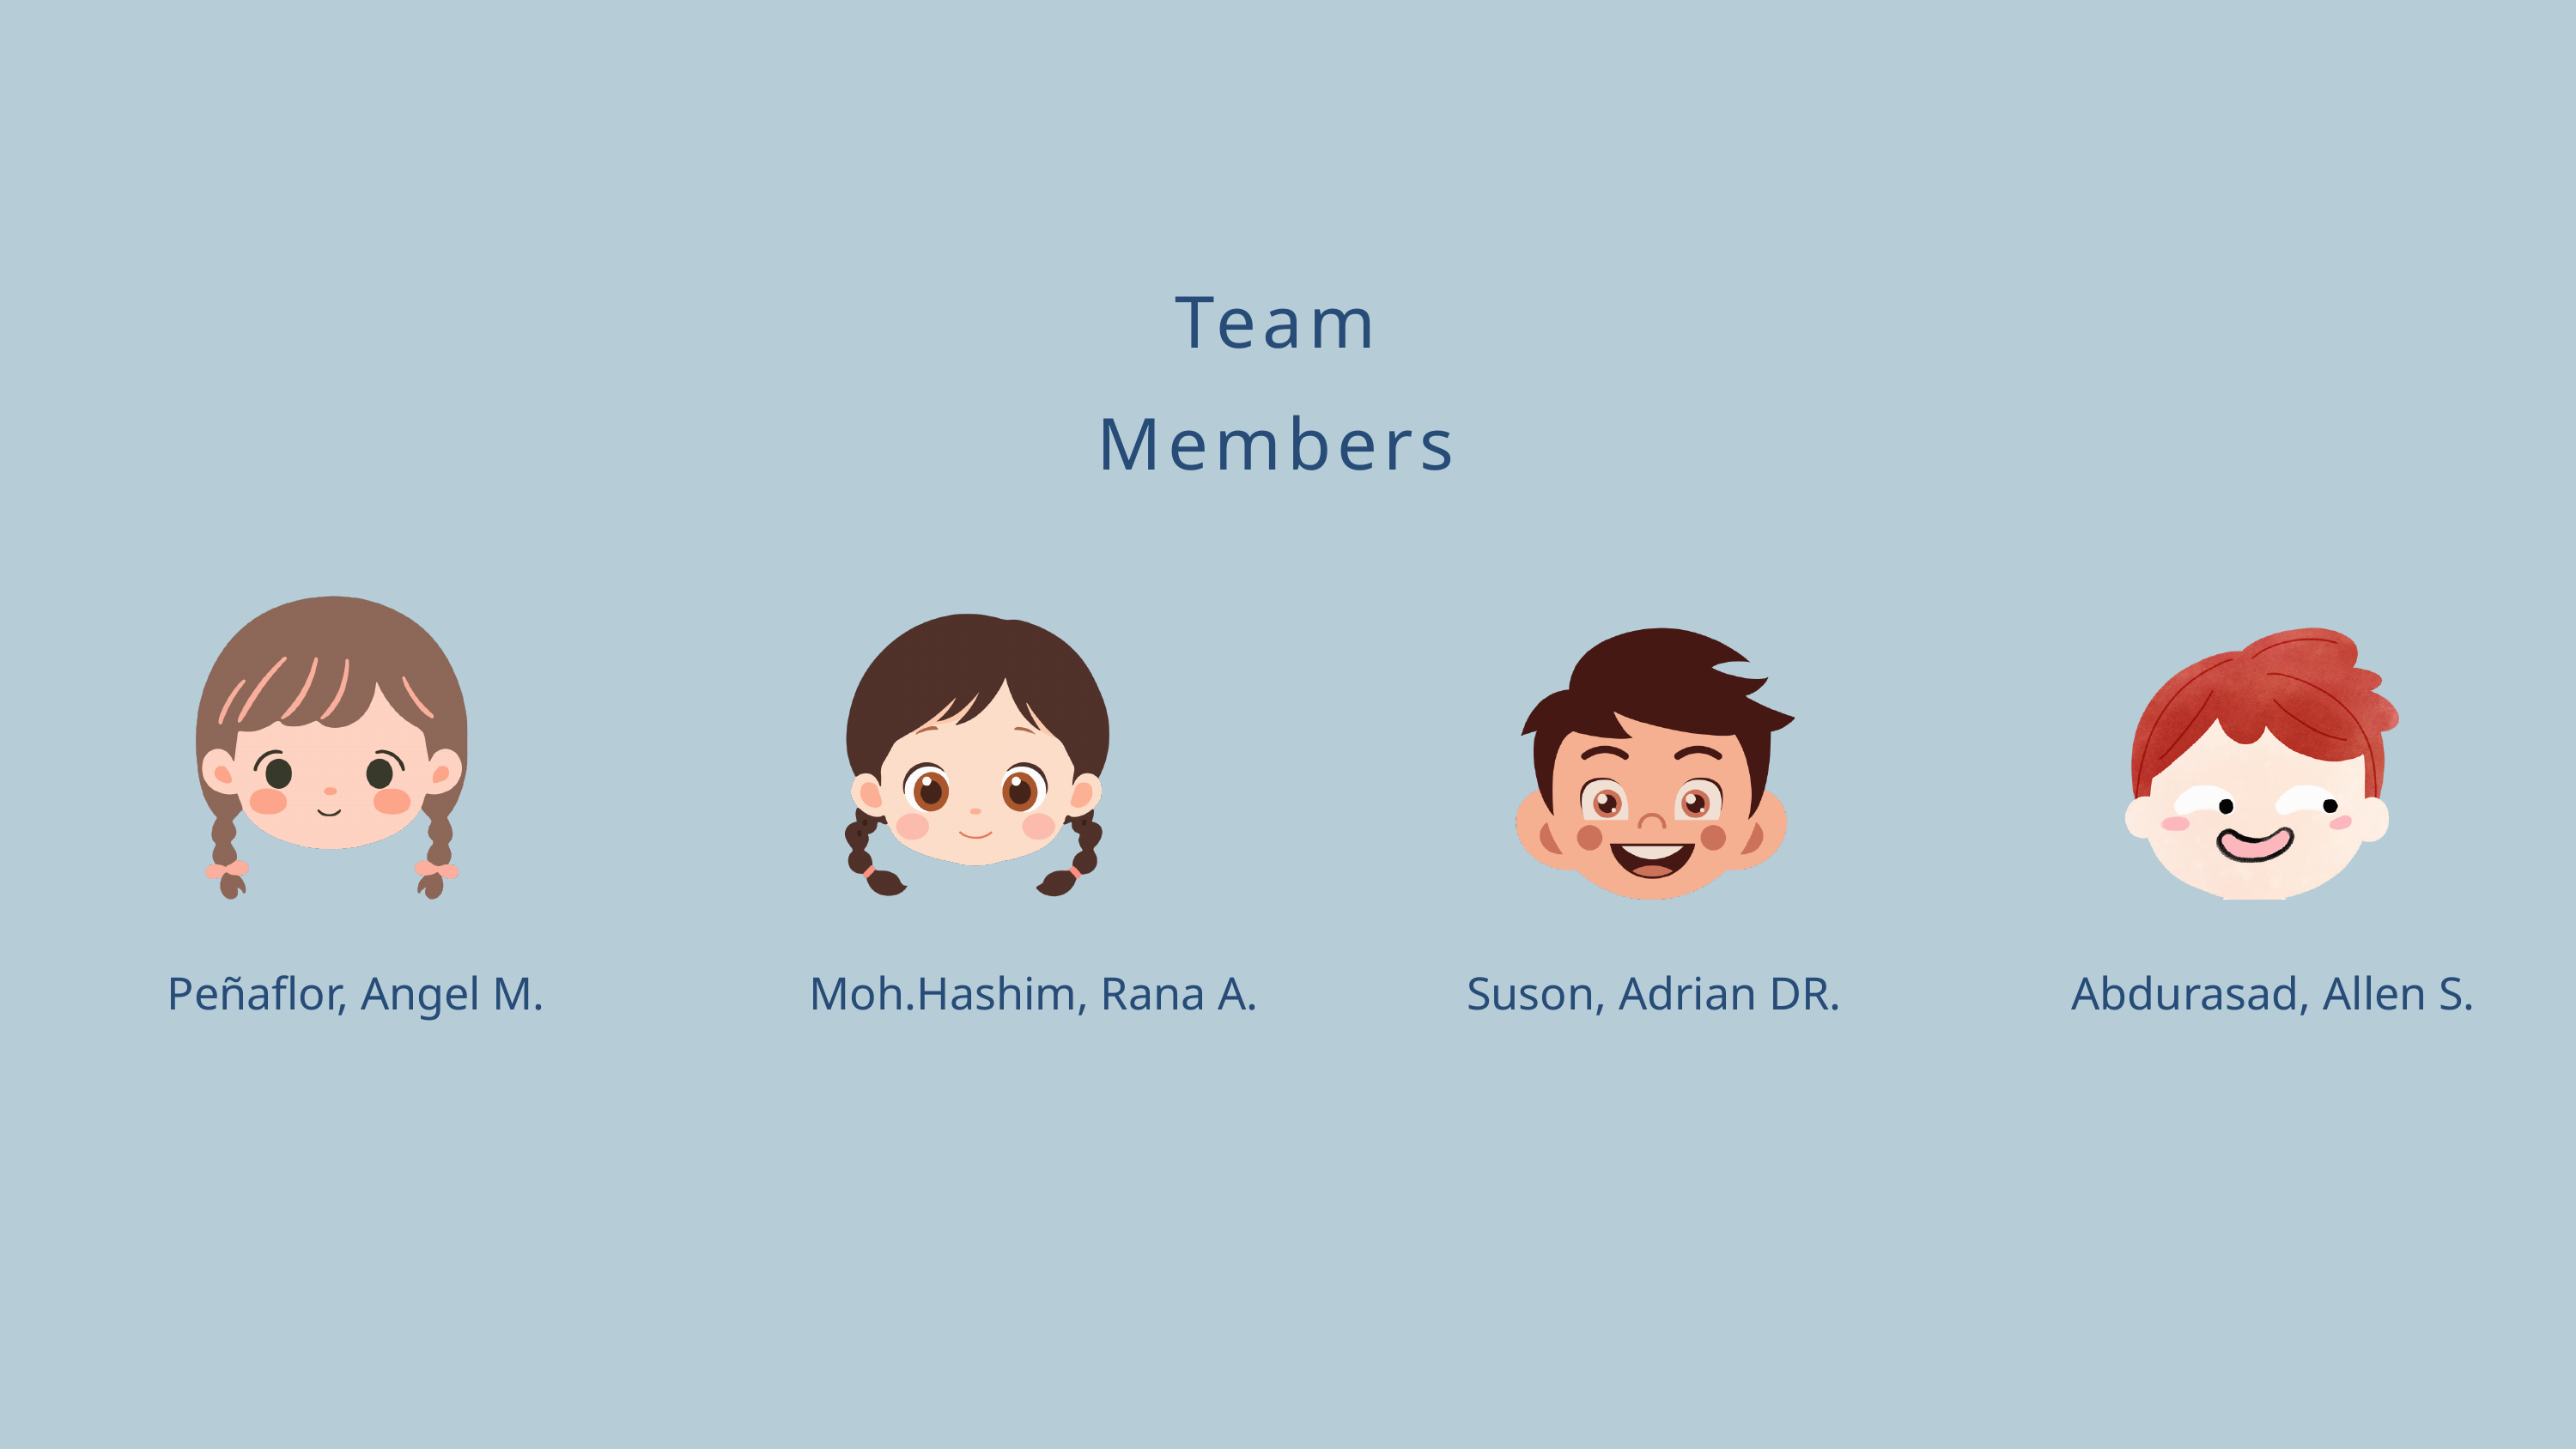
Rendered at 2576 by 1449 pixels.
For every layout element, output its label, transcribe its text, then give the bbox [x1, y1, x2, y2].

text_box [1513, 627, 1795, 900]
text_box [2124, 627, 2400, 900]
text_box Moh.Hashim, Rana A. [780, 956, 1288, 1020]
text_box Suson, Adrian DR. [1443, 956, 1866, 1020]
text_box Team Members [678, 240, 1898, 484]
text_box Peñaflor, Angel M. [140, 956, 585, 1020]
text_box Abdurasad, Allen S. [2041, 956, 2506, 1020]
text_box [842, 612, 1111, 900]
text_box [193, 593, 468, 900]
